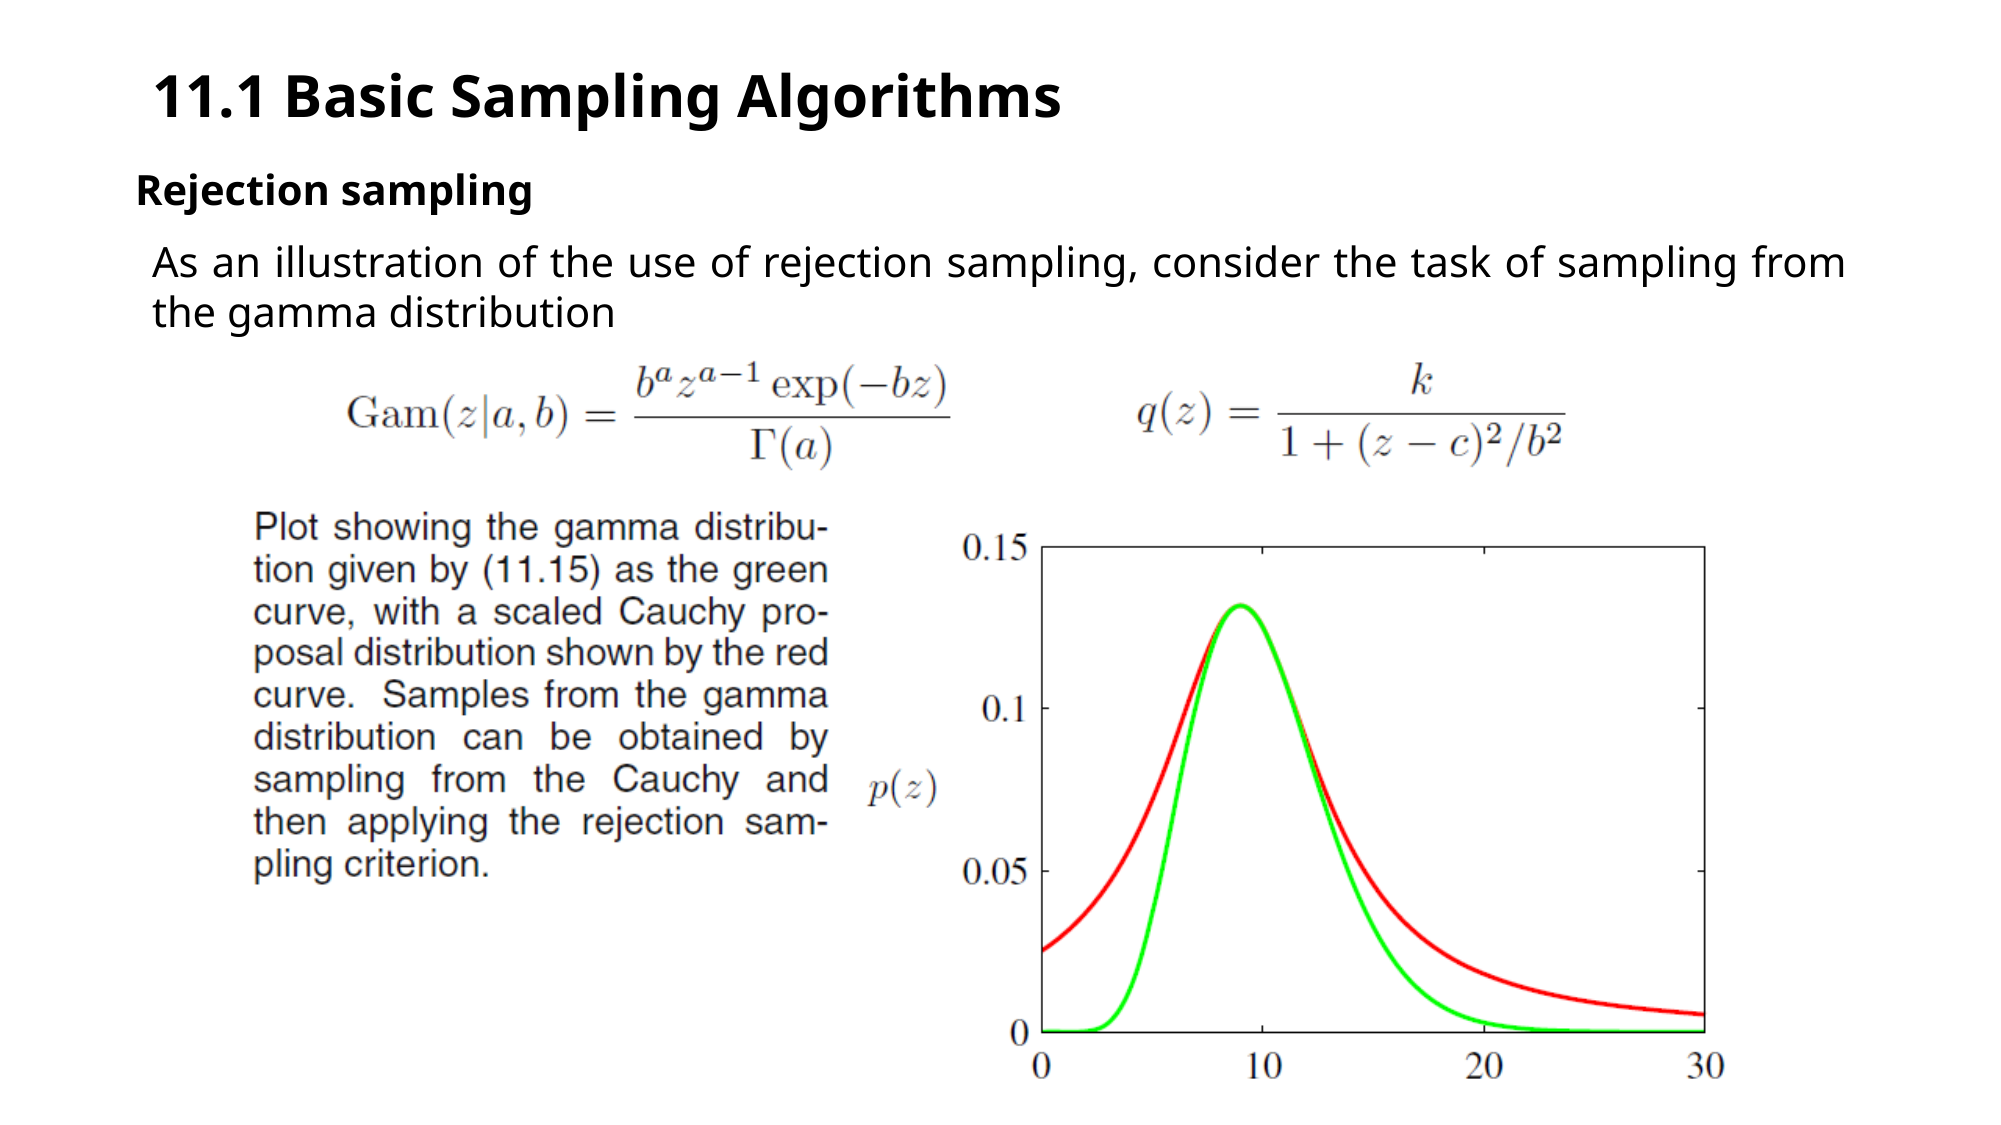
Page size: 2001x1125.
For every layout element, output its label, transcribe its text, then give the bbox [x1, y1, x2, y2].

picture [238, 501, 1762, 1104]
title 11.1 Basic Sampling Algorithms [137, 59, 1863, 138]
text_box As an illustration of the use of rejection sampling, consider the task of sampling from the gamma distribution [137, 228, 1863, 344]
picture [334, 344, 960, 472]
text_box Rejection sampling [120, 156, 549, 222]
picture [1126, 358, 1572, 472]
